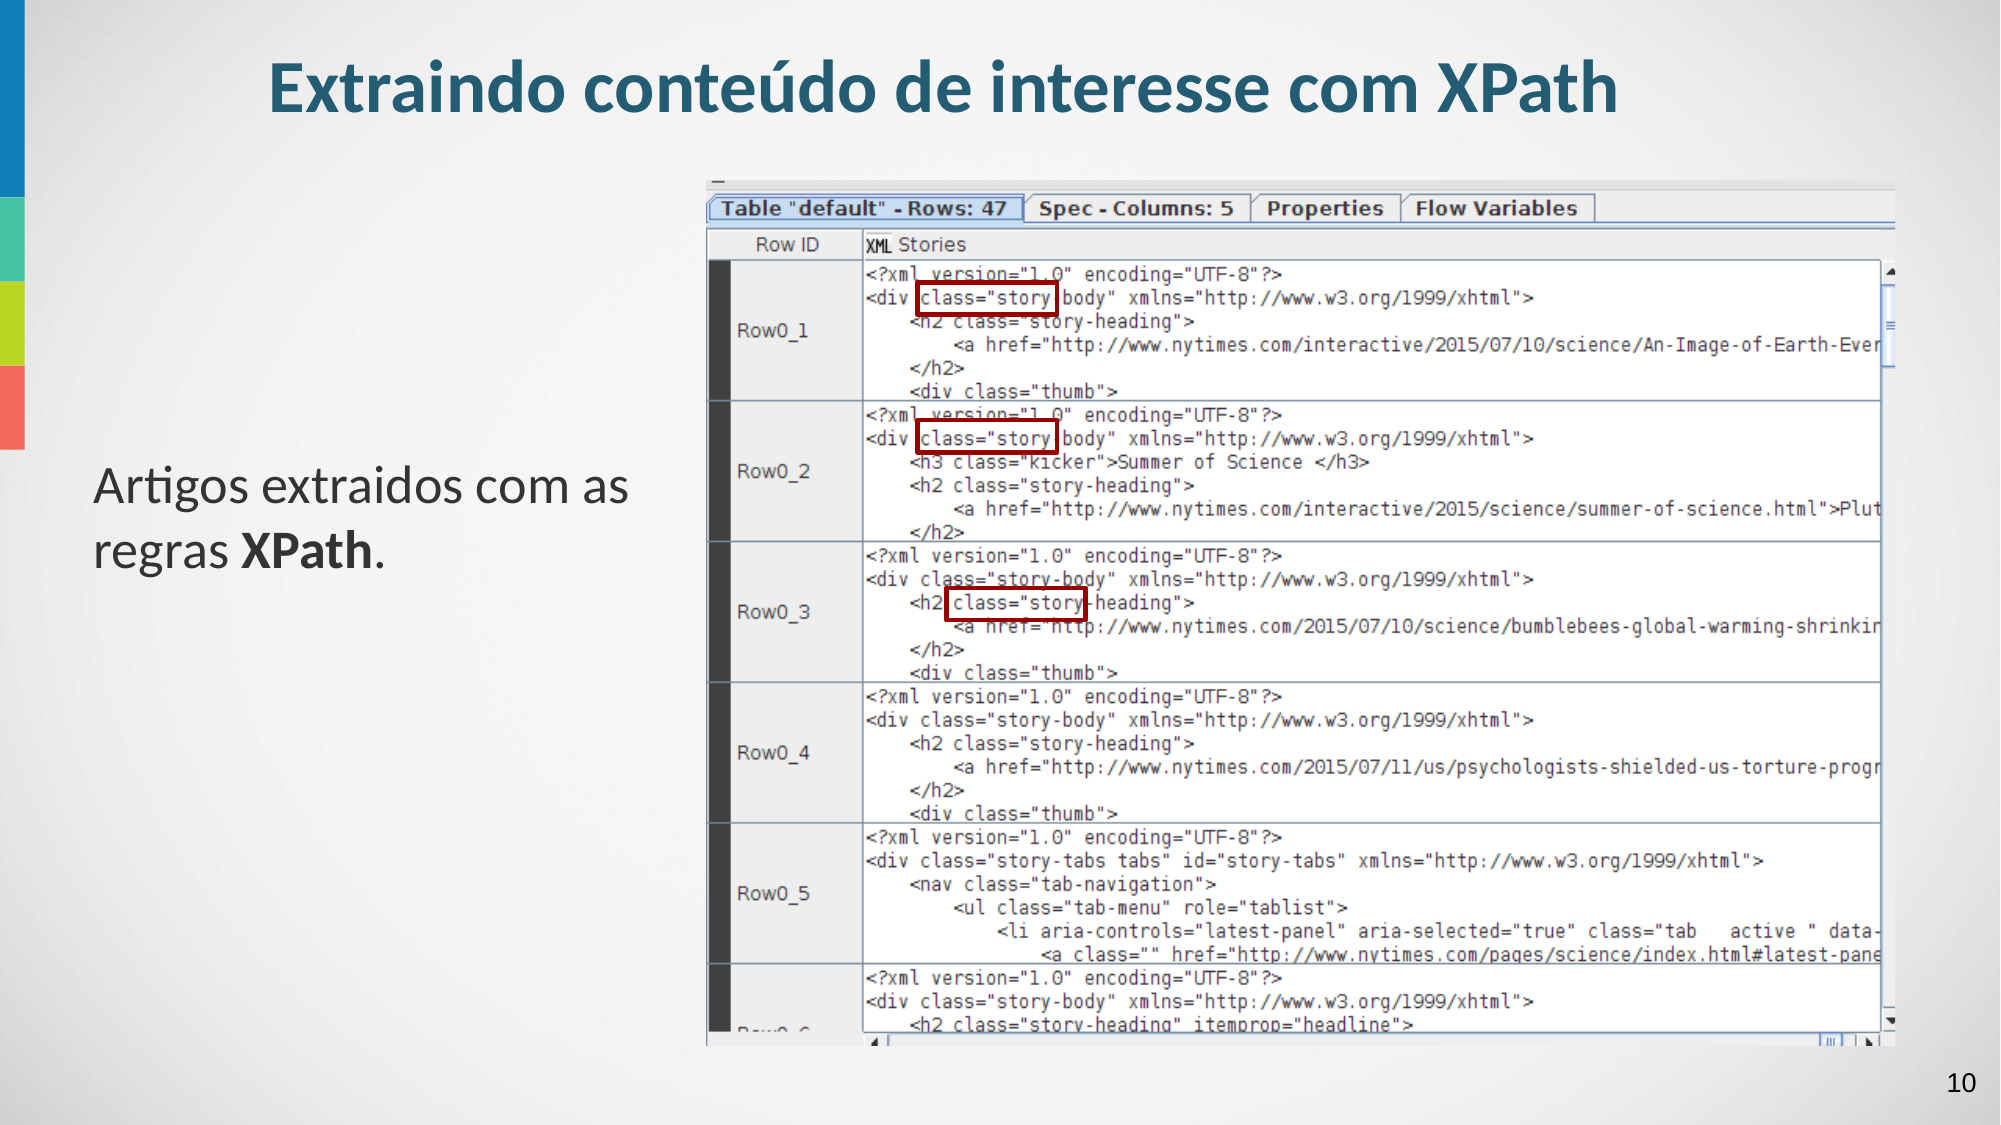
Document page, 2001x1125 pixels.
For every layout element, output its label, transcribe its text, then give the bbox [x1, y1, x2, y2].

text_box Artigos extraidos com as regras XPath. [78, 434, 699, 664]
picture [0, 0, 2001, 1125]
slide_number ‹#› [1871, 1038, 1992, 1125]
text_box Extraindo conteúdo de interesse com XPath [194, 29, 1695, 159]
